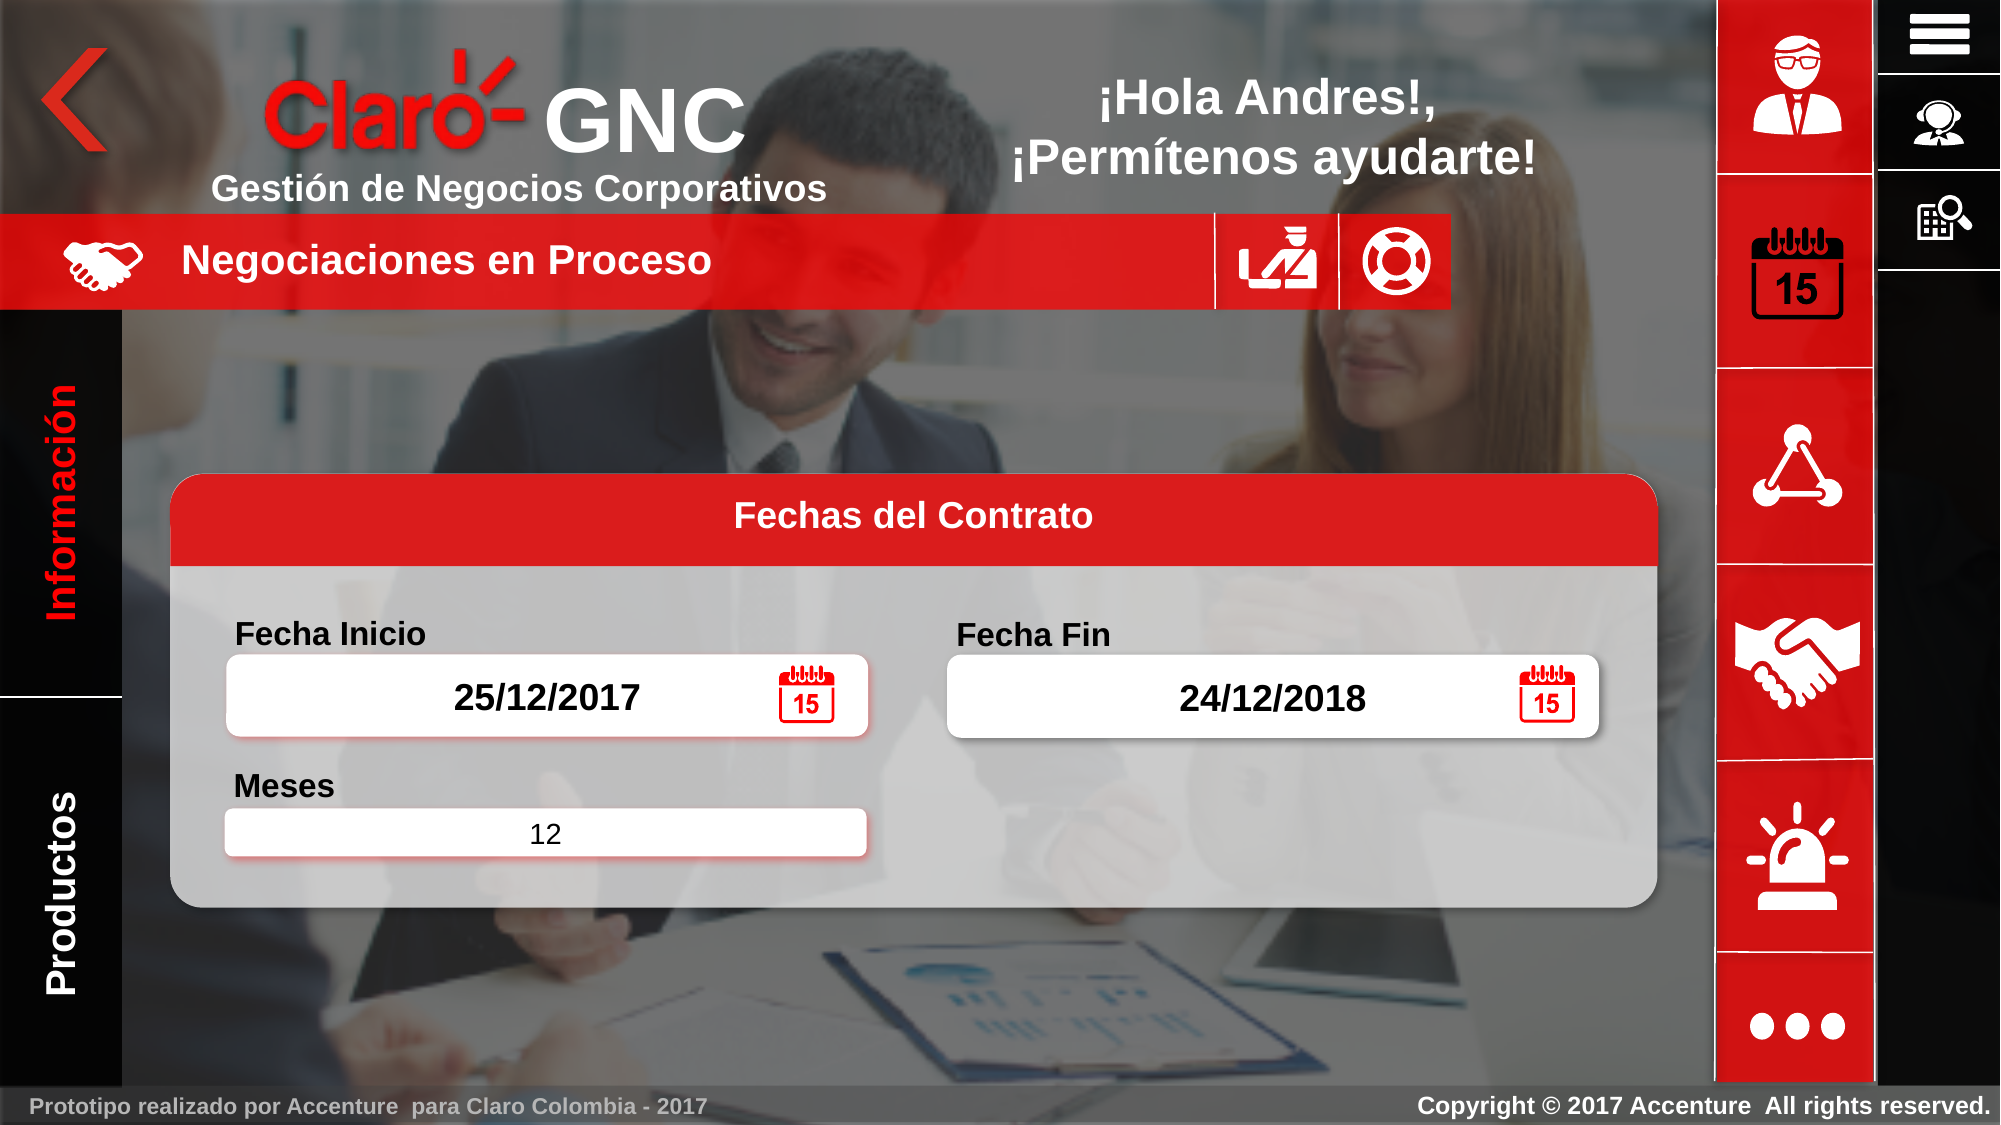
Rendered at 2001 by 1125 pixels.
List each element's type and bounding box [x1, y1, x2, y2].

text_box [185, 14, 853, 217]
text_box [1753, 35, 1842, 135]
text_box [779, 665, 835, 724]
picture [1718, 565, 1872, 758]
picture [1718, 175, 1872, 367]
text_box [1752, 424, 1843, 507]
text_box [1714, 0, 1718, 1082]
text_box [1519, 664, 1575, 723]
text_box [1909, 14, 1970, 55]
text_box [1751, 227, 1844, 320]
picture [1718, 761, 1872, 951]
text_box [1917, 194, 1973, 240]
picture [1718, 0, 1872, 173]
picture [0, 0, 2000, 1125]
picture [1718, 369, 1872, 564]
text_box [1750, 1012, 1846, 1040]
text_box [1238, 226, 1318, 290]
text_box [1735, 616, 1860, 710]
